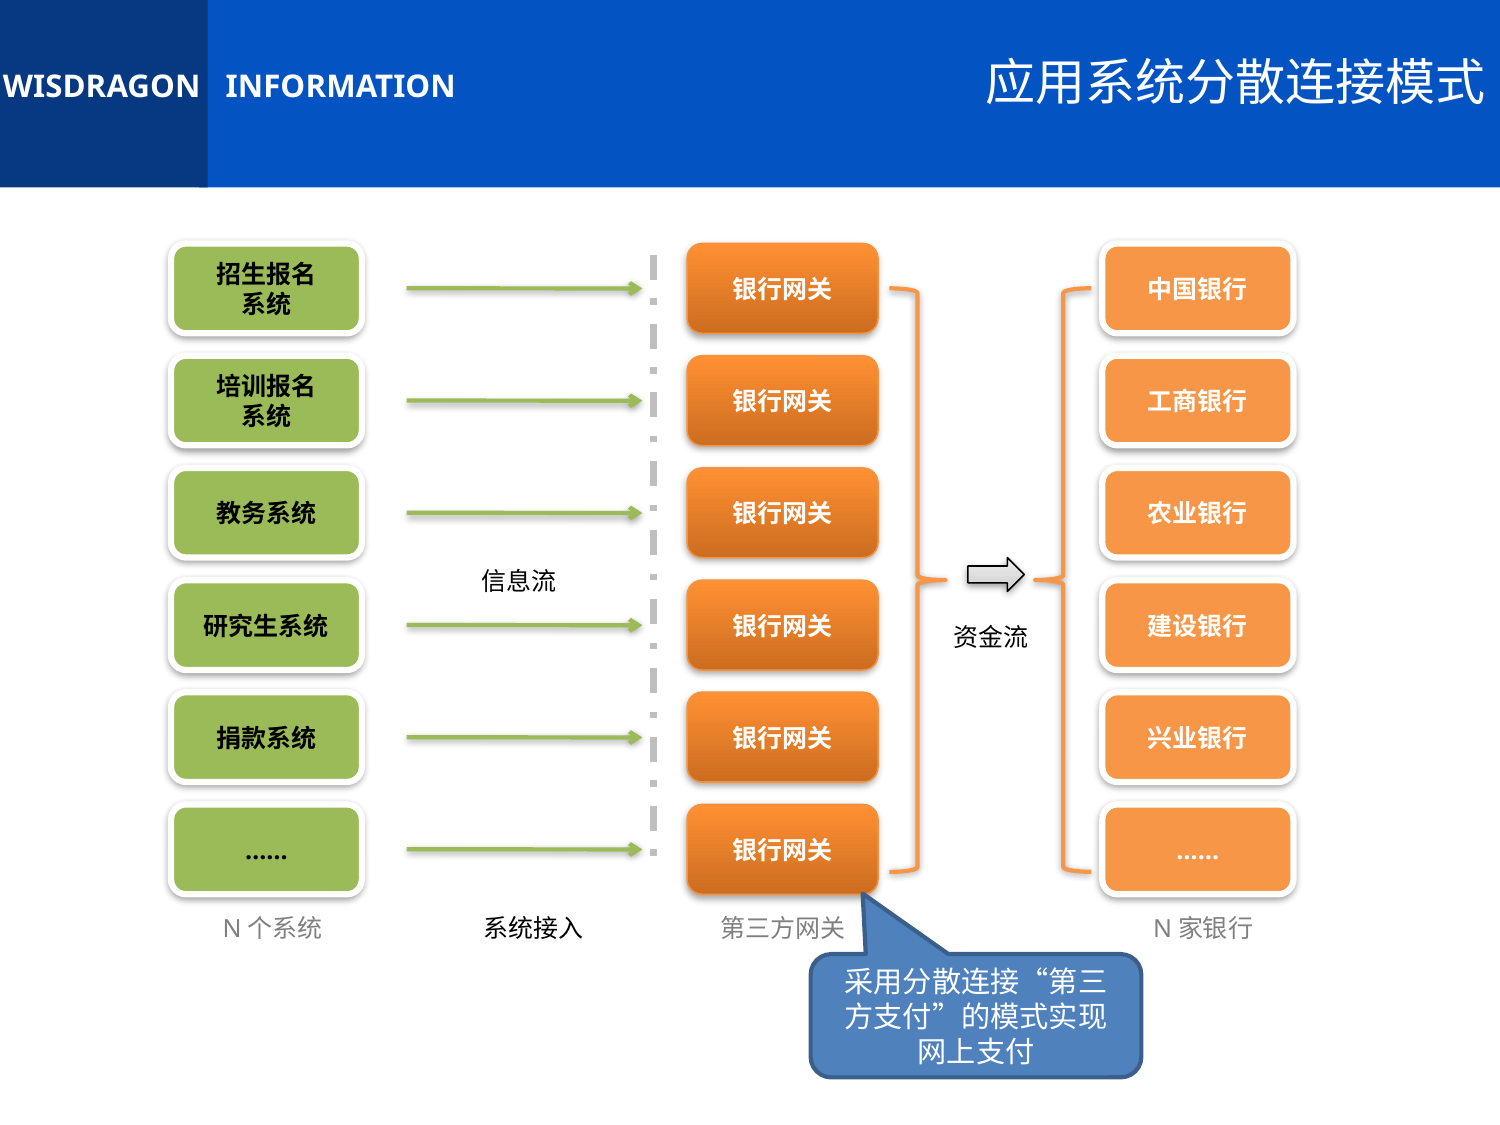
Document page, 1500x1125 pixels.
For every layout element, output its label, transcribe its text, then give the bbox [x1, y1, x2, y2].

text_box 采用分散连接“第三方支付”的模式实现网上支付 [808, 966, 1144, 1080]
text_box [170, 243, 1294, 957]
text_box 应用系统分散连接模式 [501, 42, 1500, 133]
